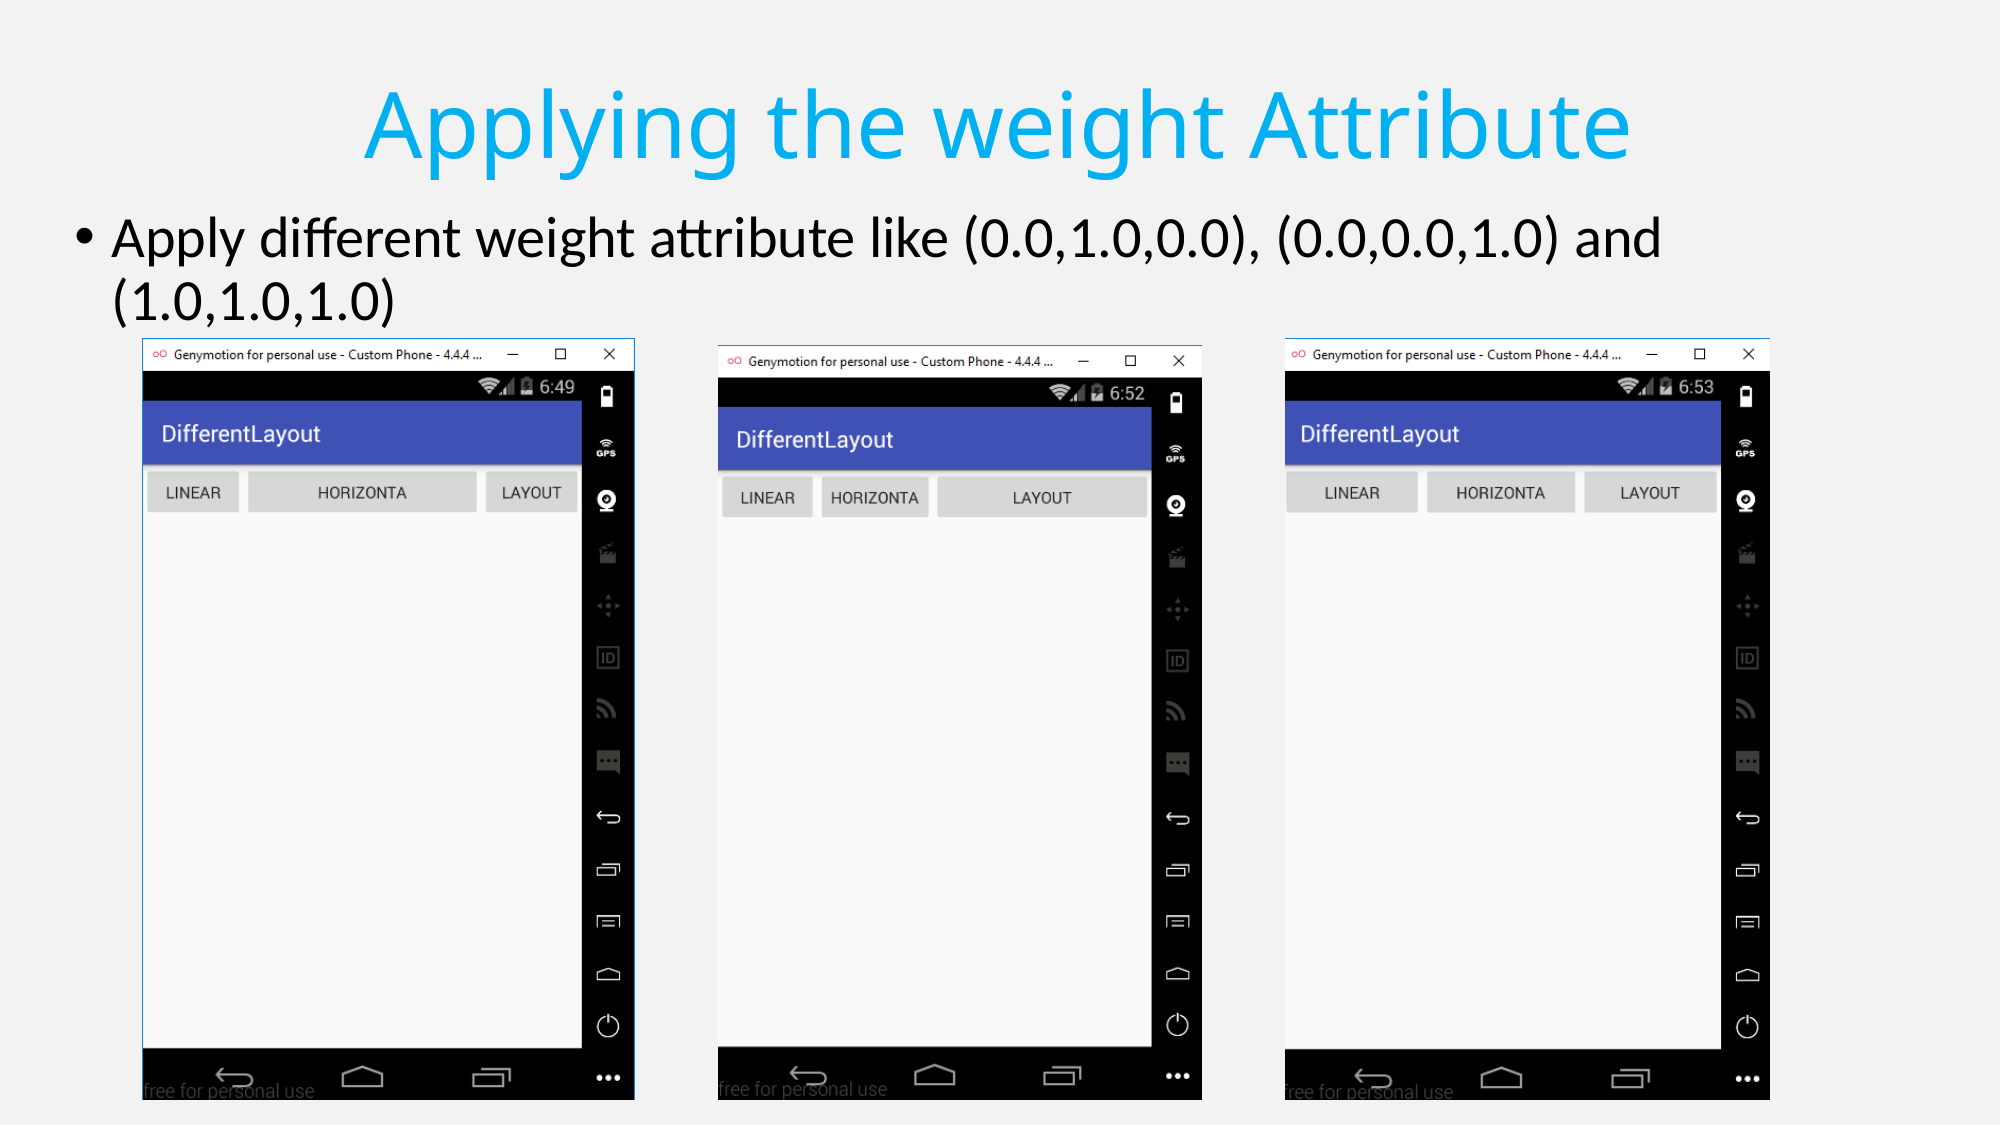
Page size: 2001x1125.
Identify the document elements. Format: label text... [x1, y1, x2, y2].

picture [142, 338, 635, 1100]
picture [1285, 338, 1770, 1100]
title Applying the weight Attribute [137, 59, 1863, 199]
list Apply different weight attribute like (0.0,1.0,0.0), (0.0,0.0,1.0) and (1.0,1.0,1.0) [59, 200, 1785, 914]
picture [718, 345, 1202, 1100]
